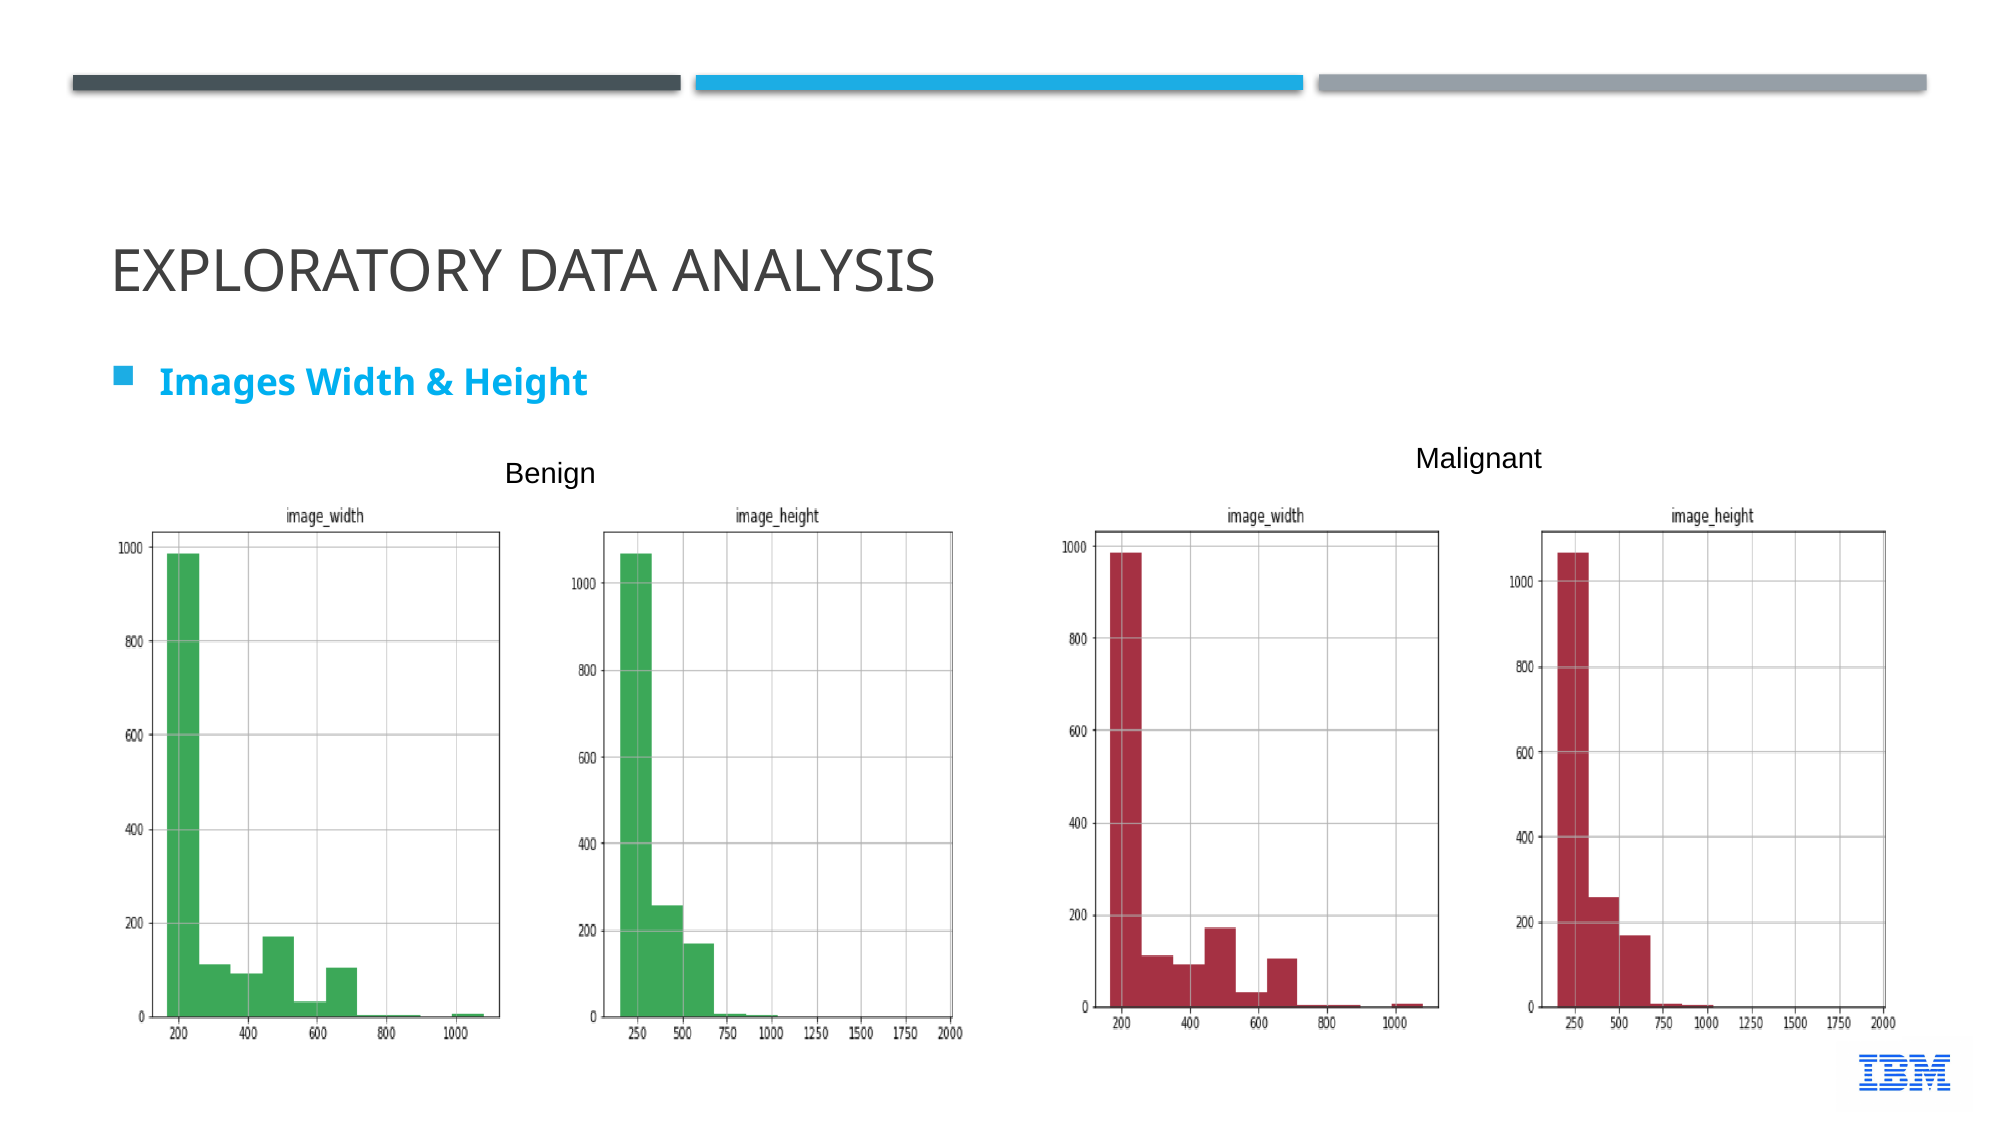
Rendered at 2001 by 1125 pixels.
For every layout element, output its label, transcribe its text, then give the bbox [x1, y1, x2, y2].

text_box Images Width & Height [95, 346, 924, 411]
picture [1056, 499, 1973, 1112]
text_box Malignant [1400, 432, 1558, 482]
text_box Benign [490, 446, 611, 497]
text_box Exploratory Data analysis [95, 115, 1905, 311]
picture [113, 499, 970, 1045]
